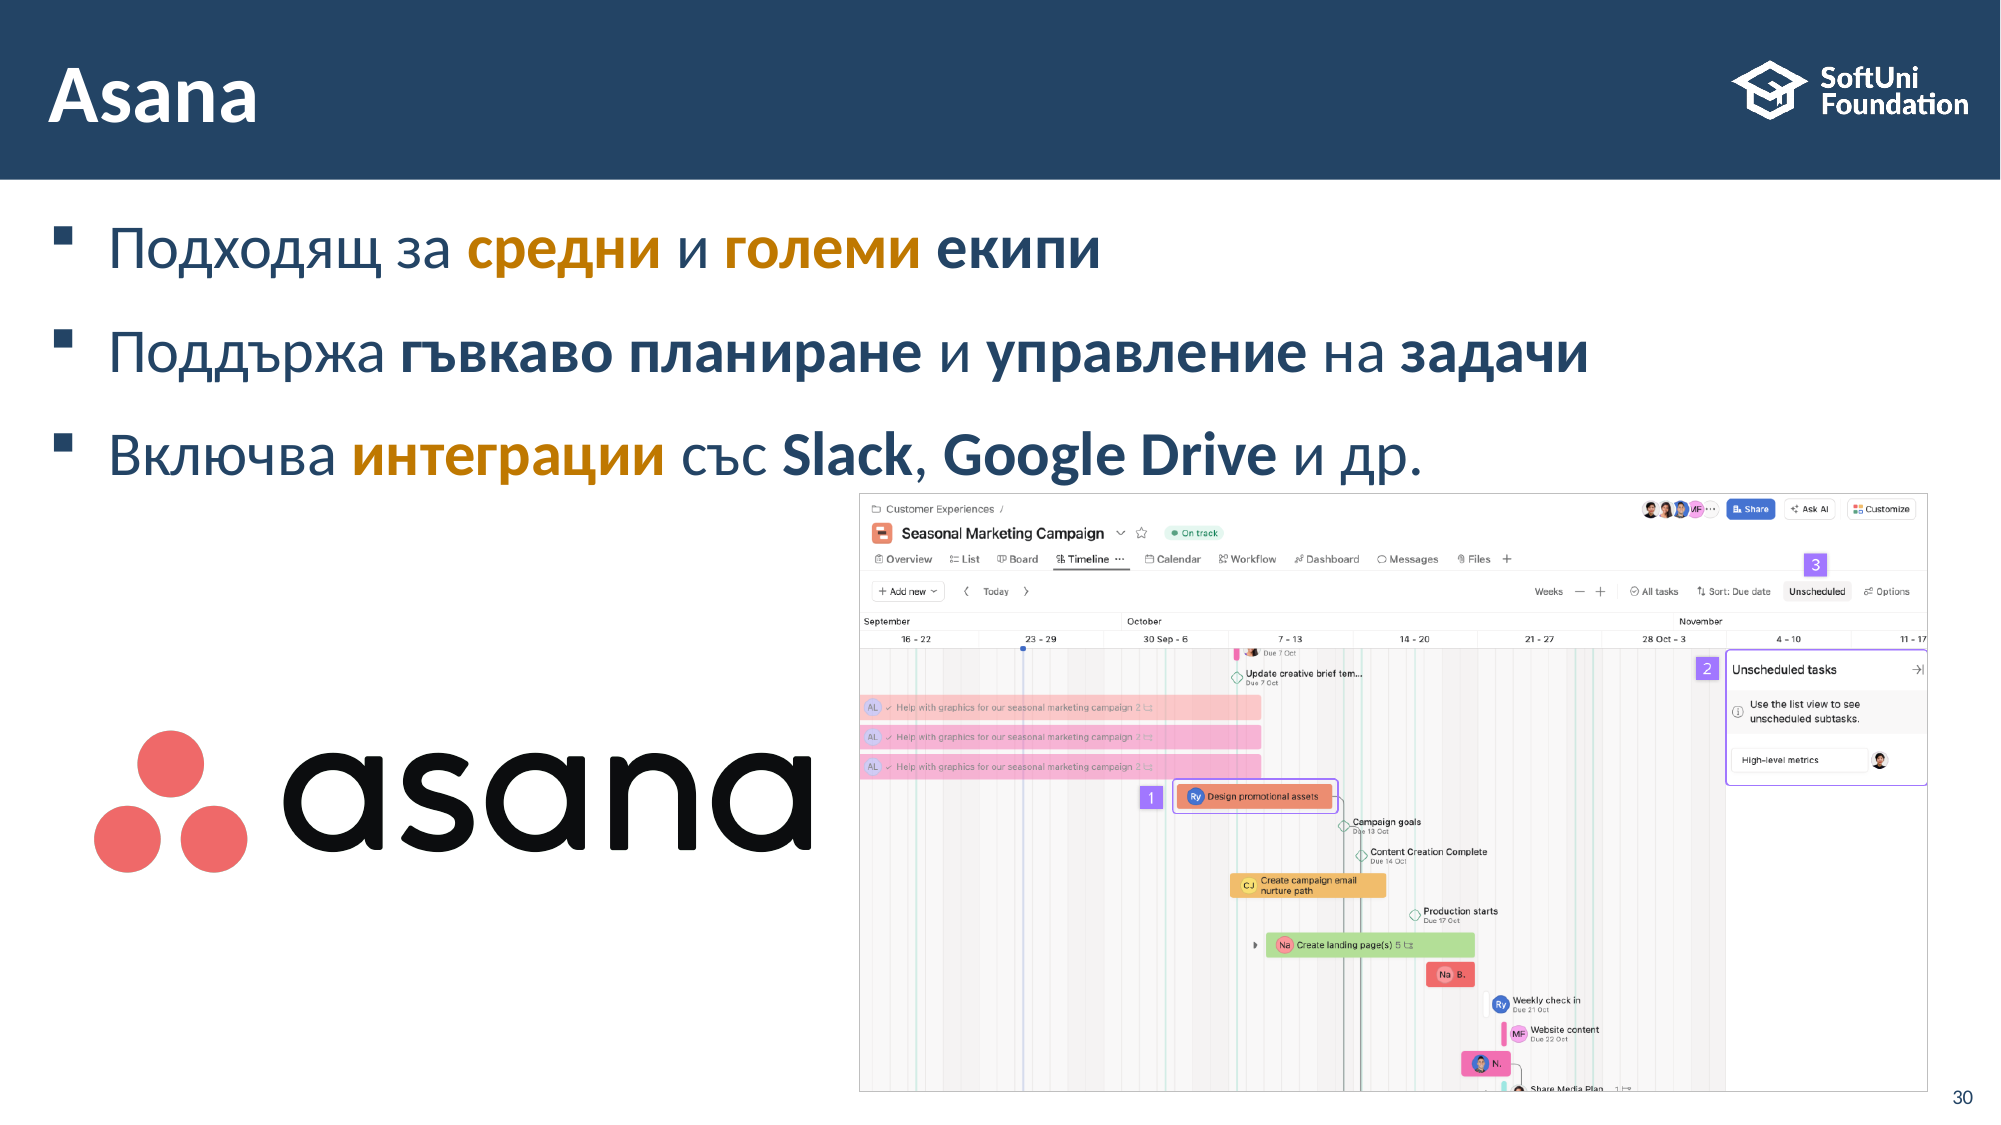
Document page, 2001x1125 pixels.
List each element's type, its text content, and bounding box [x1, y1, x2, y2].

picture [1731, 60, 1968, 120]
list Подходящ за средни и големи екипи Поддържа гъвкаво планиране и управление на задачи Включва интеграции със Slack, Google Drive и др. [31, 196, 1970, 1104]
slide_number 30 [1927, 1067, 1989, 1117]
picture [859, 493, 1929, 1092]
picture [88, 714, 816, 903]
title Asana [31, 16, 1716, 162]
